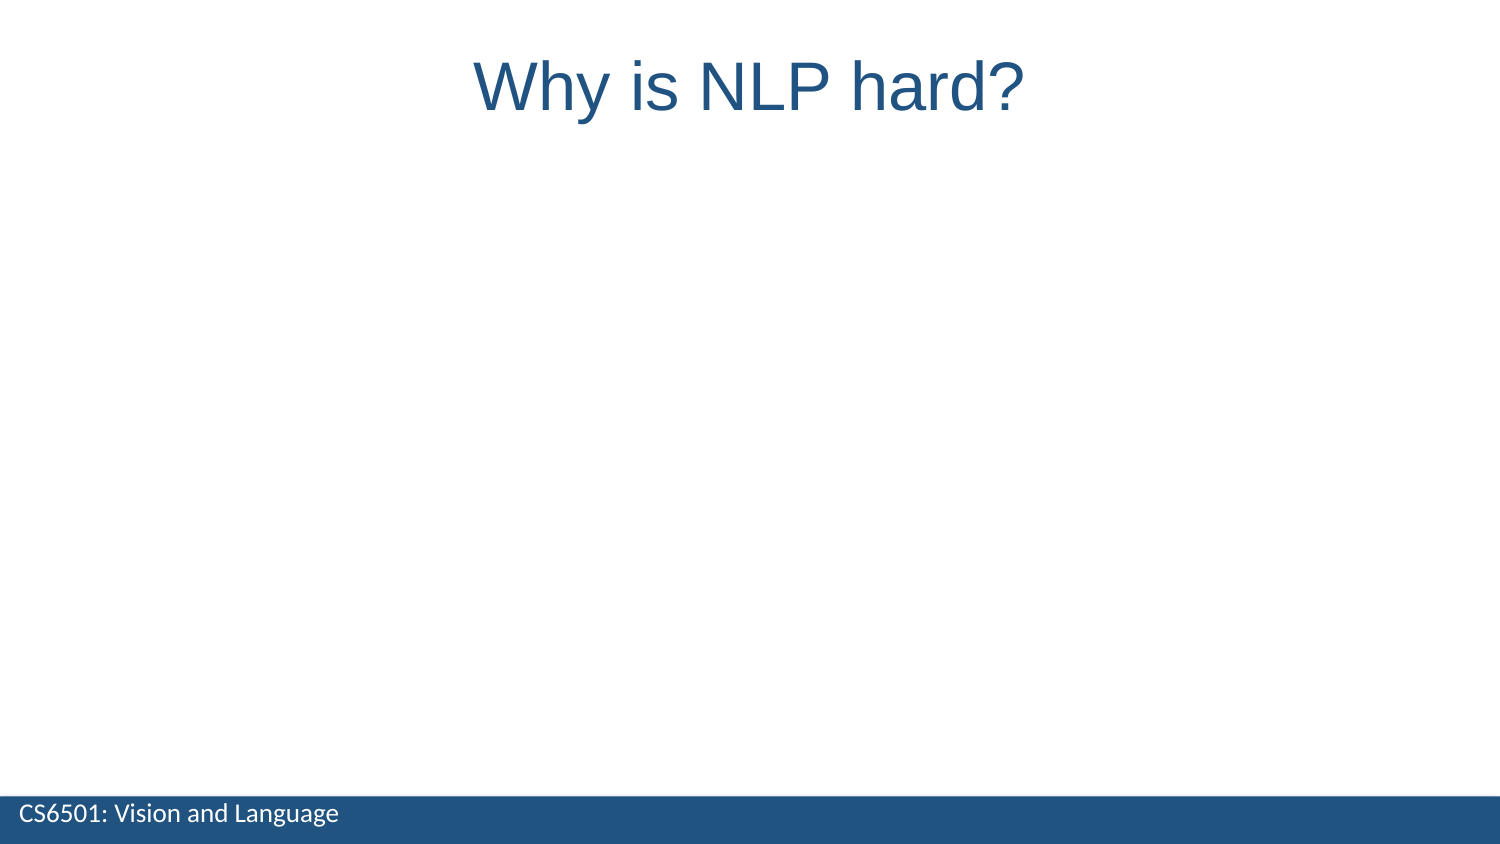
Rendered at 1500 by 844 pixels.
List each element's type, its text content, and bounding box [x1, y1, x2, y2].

title Why is NLP hard? [75, 33, 1425, 175]
